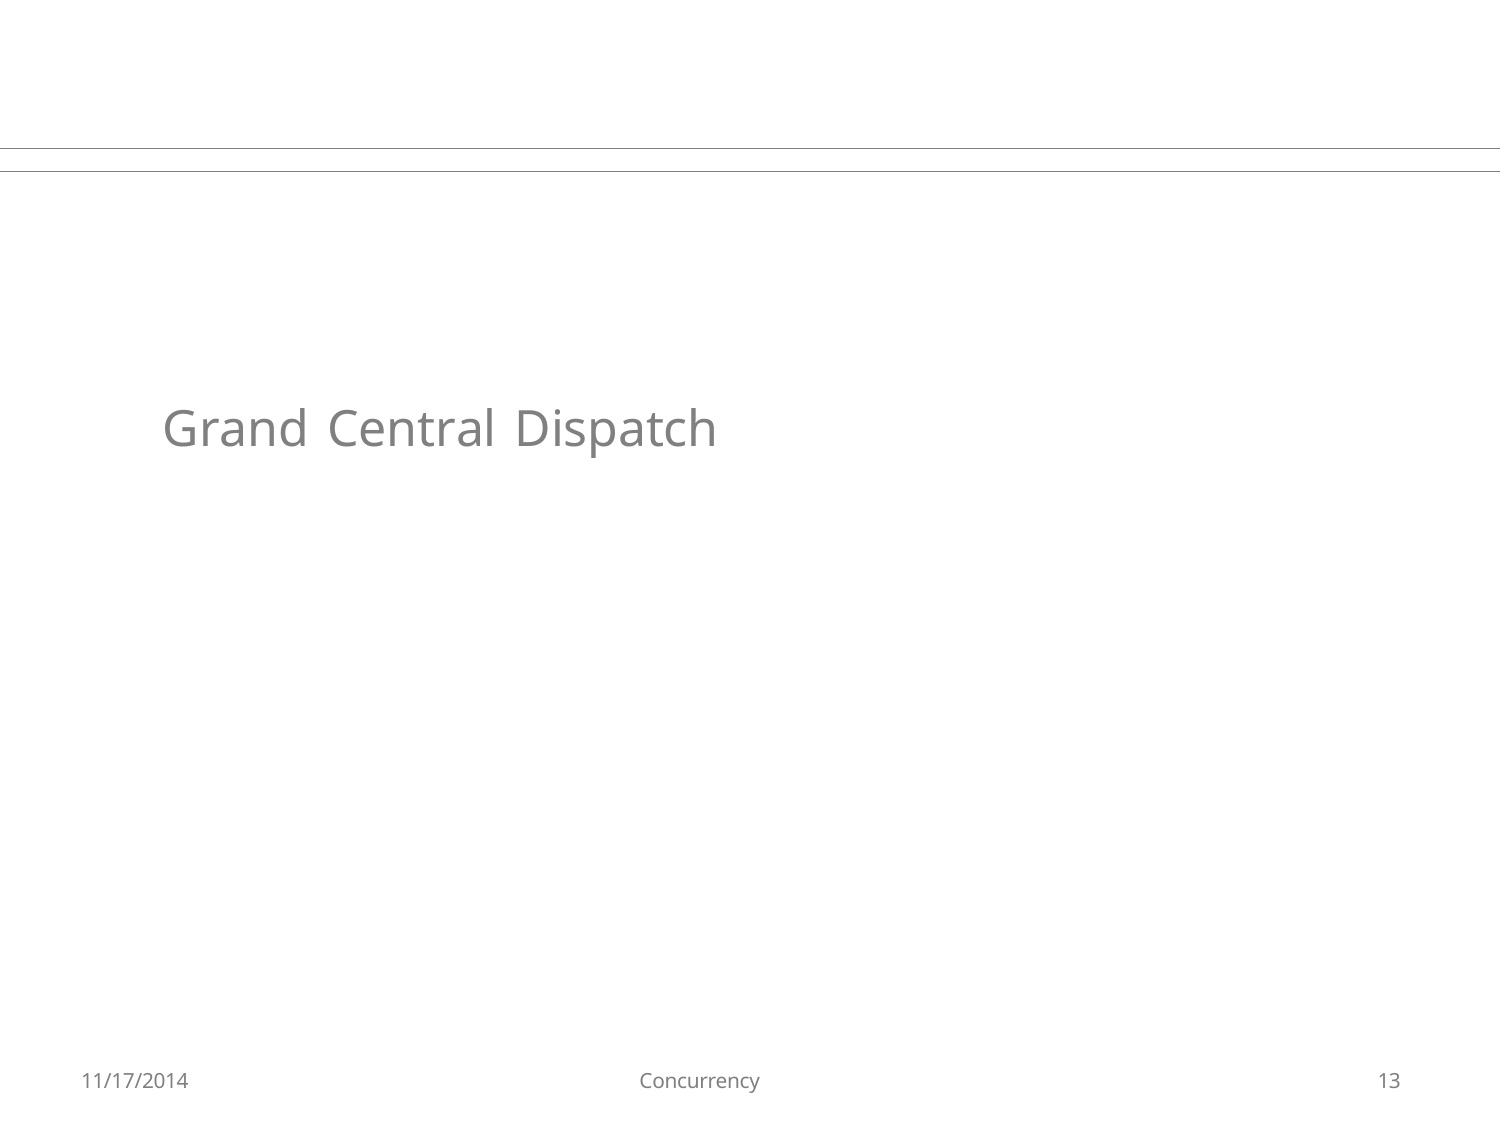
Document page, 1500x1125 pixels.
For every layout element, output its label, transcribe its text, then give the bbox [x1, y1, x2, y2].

text_box Grand Central Dispatch [160, 396, 750, 457]
slide_number 13 [1373, 1067, 1417, 1125]
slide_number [78, 1067, 208, 1125]
footer Concurrency [637, 1067, 773, 1125]
